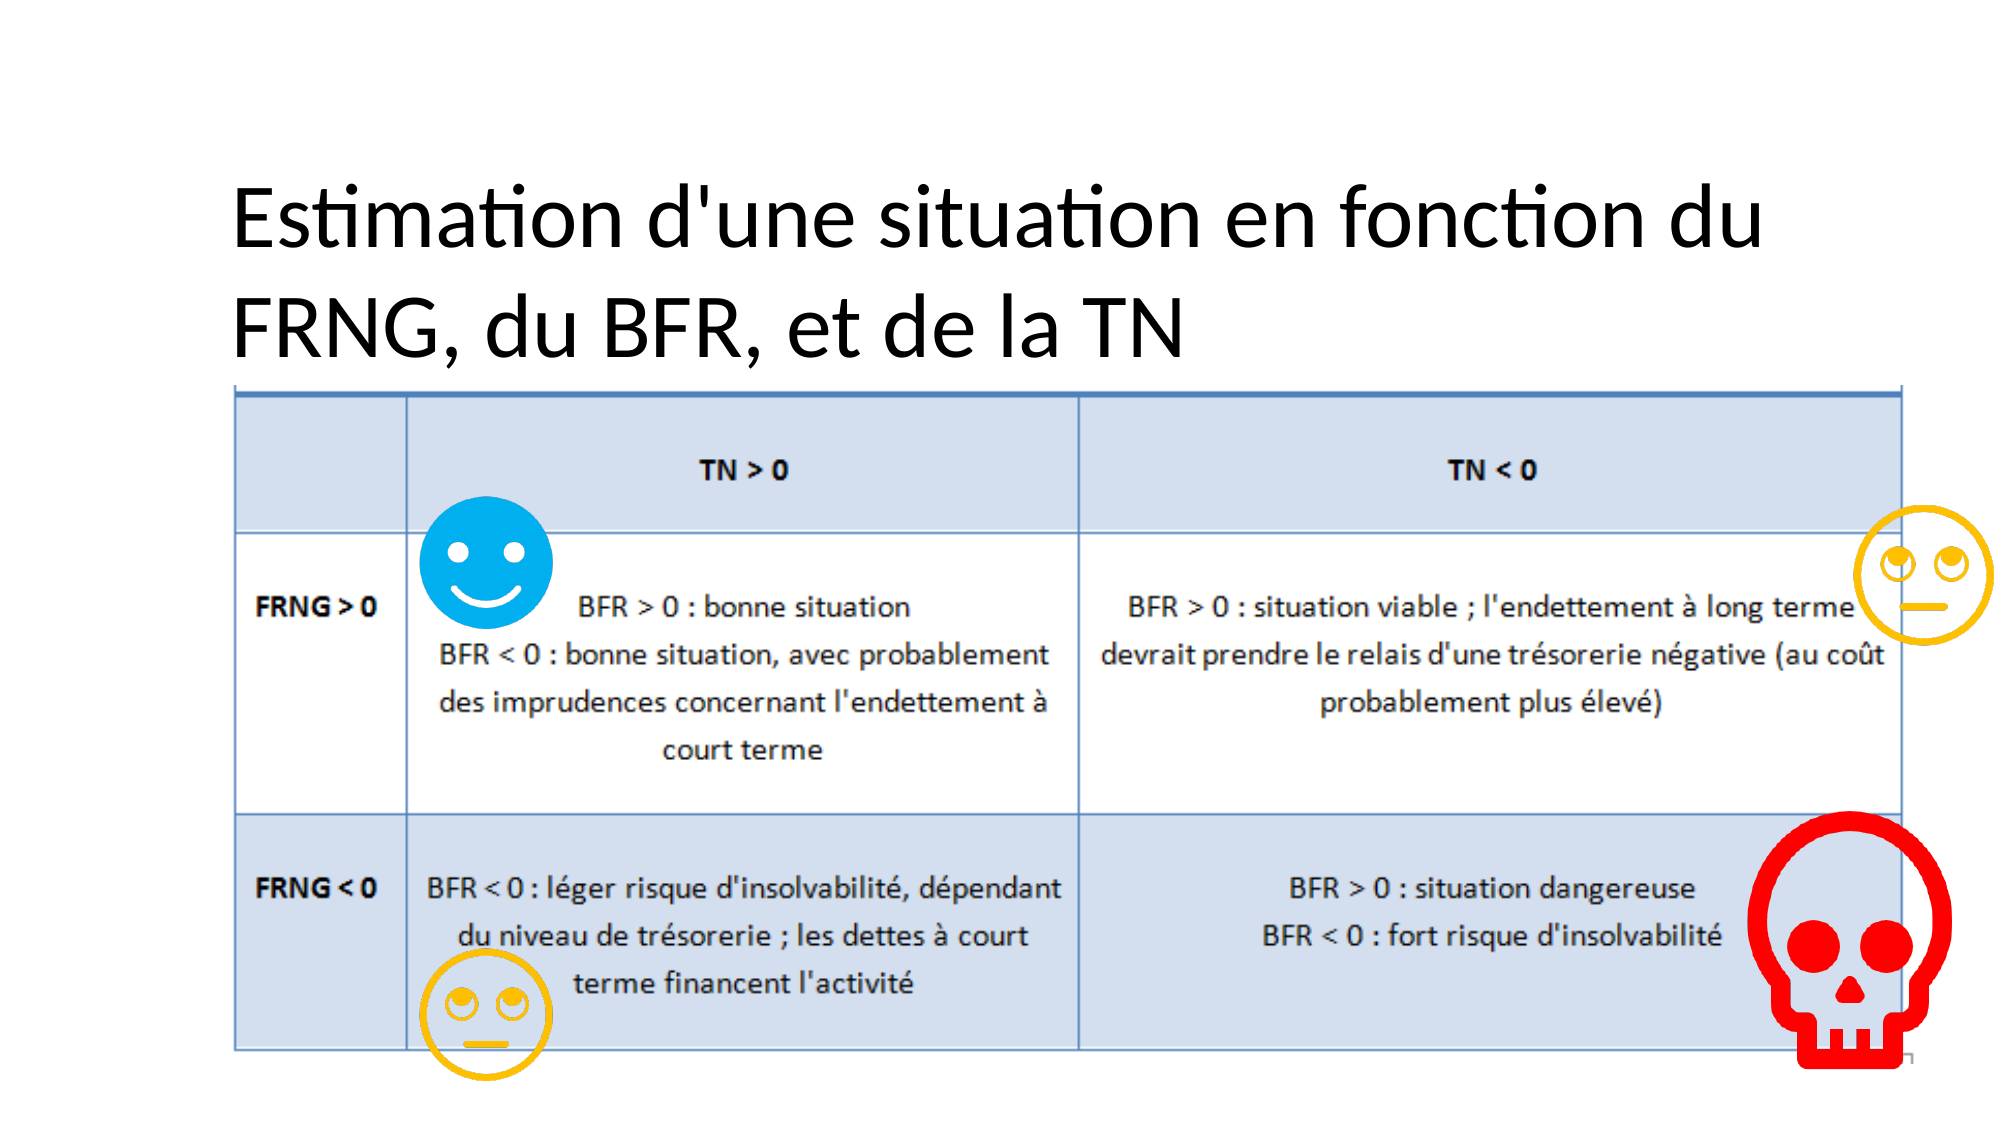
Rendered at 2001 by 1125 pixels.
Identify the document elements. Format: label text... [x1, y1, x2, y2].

picture [216, 385, 2000, 1098]
text_box Estimation d'une situation en fonction du FRNG, du BFR, et de la TN [216, 148, 1853, 383]
